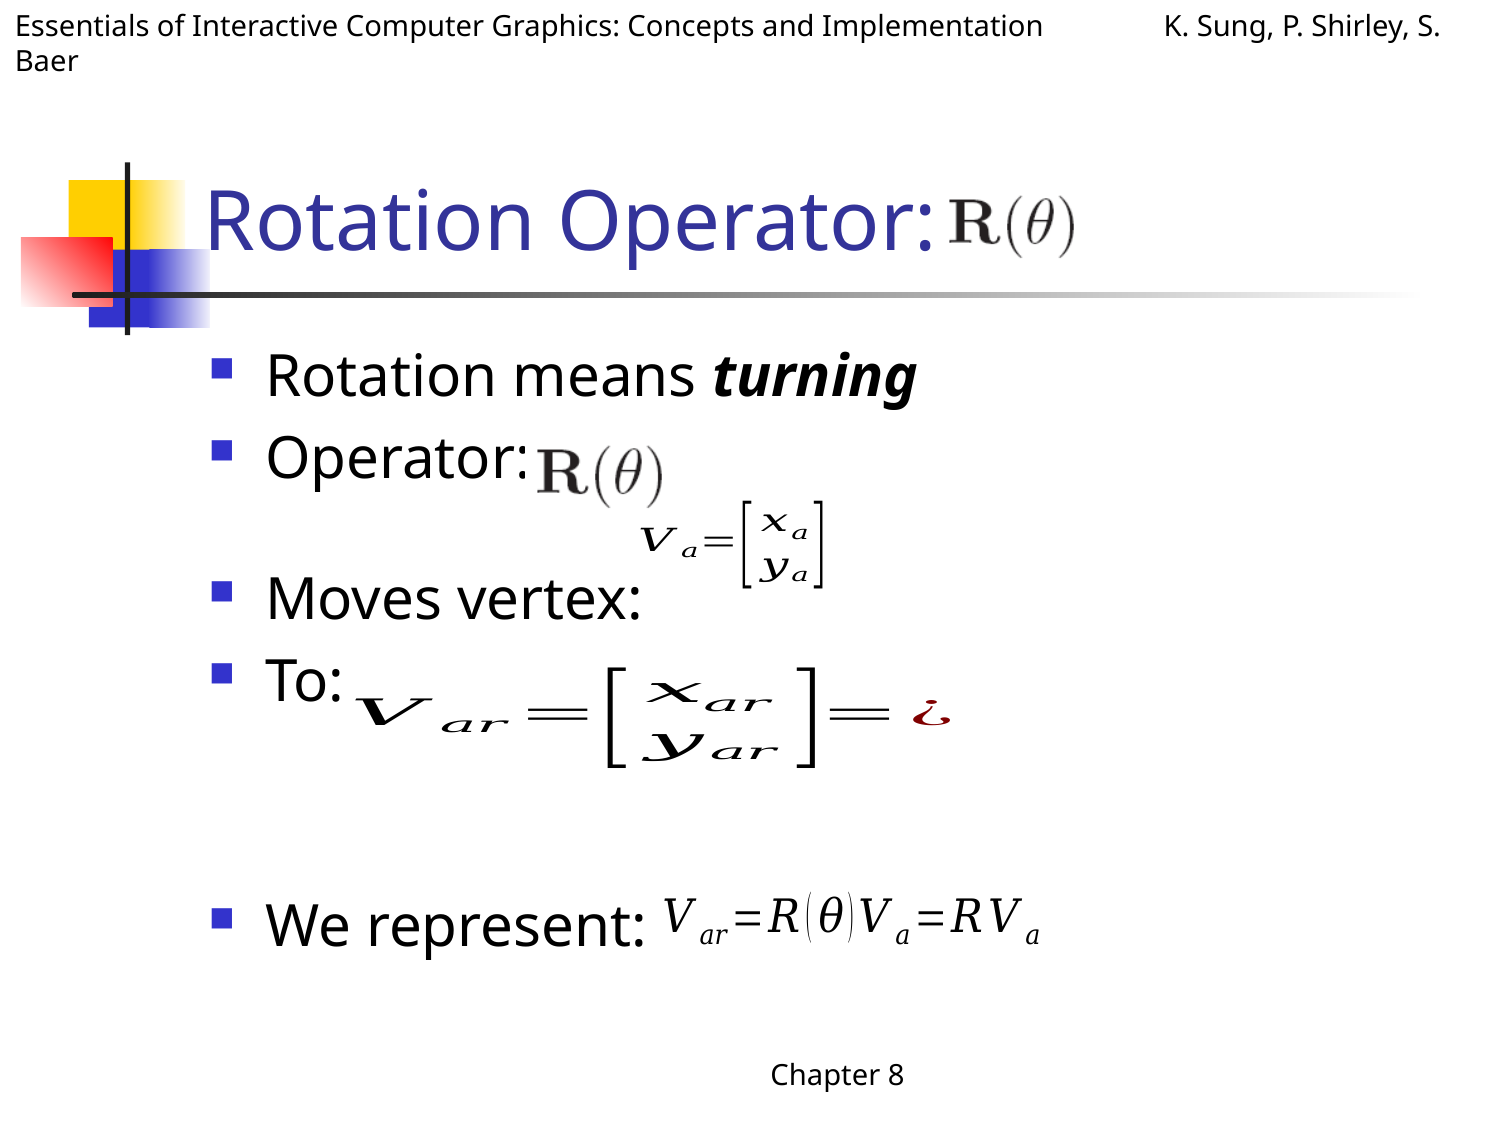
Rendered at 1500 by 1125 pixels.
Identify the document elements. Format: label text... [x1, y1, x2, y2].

footer Chapter 8 [600, 1024, 1075, 1100]
title Rotation Operator: [188, 149, 1468, 275]
picture [524, 437, 687, 517]
list Rotation means turning Operator: Moves vertex: To: We represent: [193, 331, 1350, 1013]
picture [937, 187, 1099, 267]
